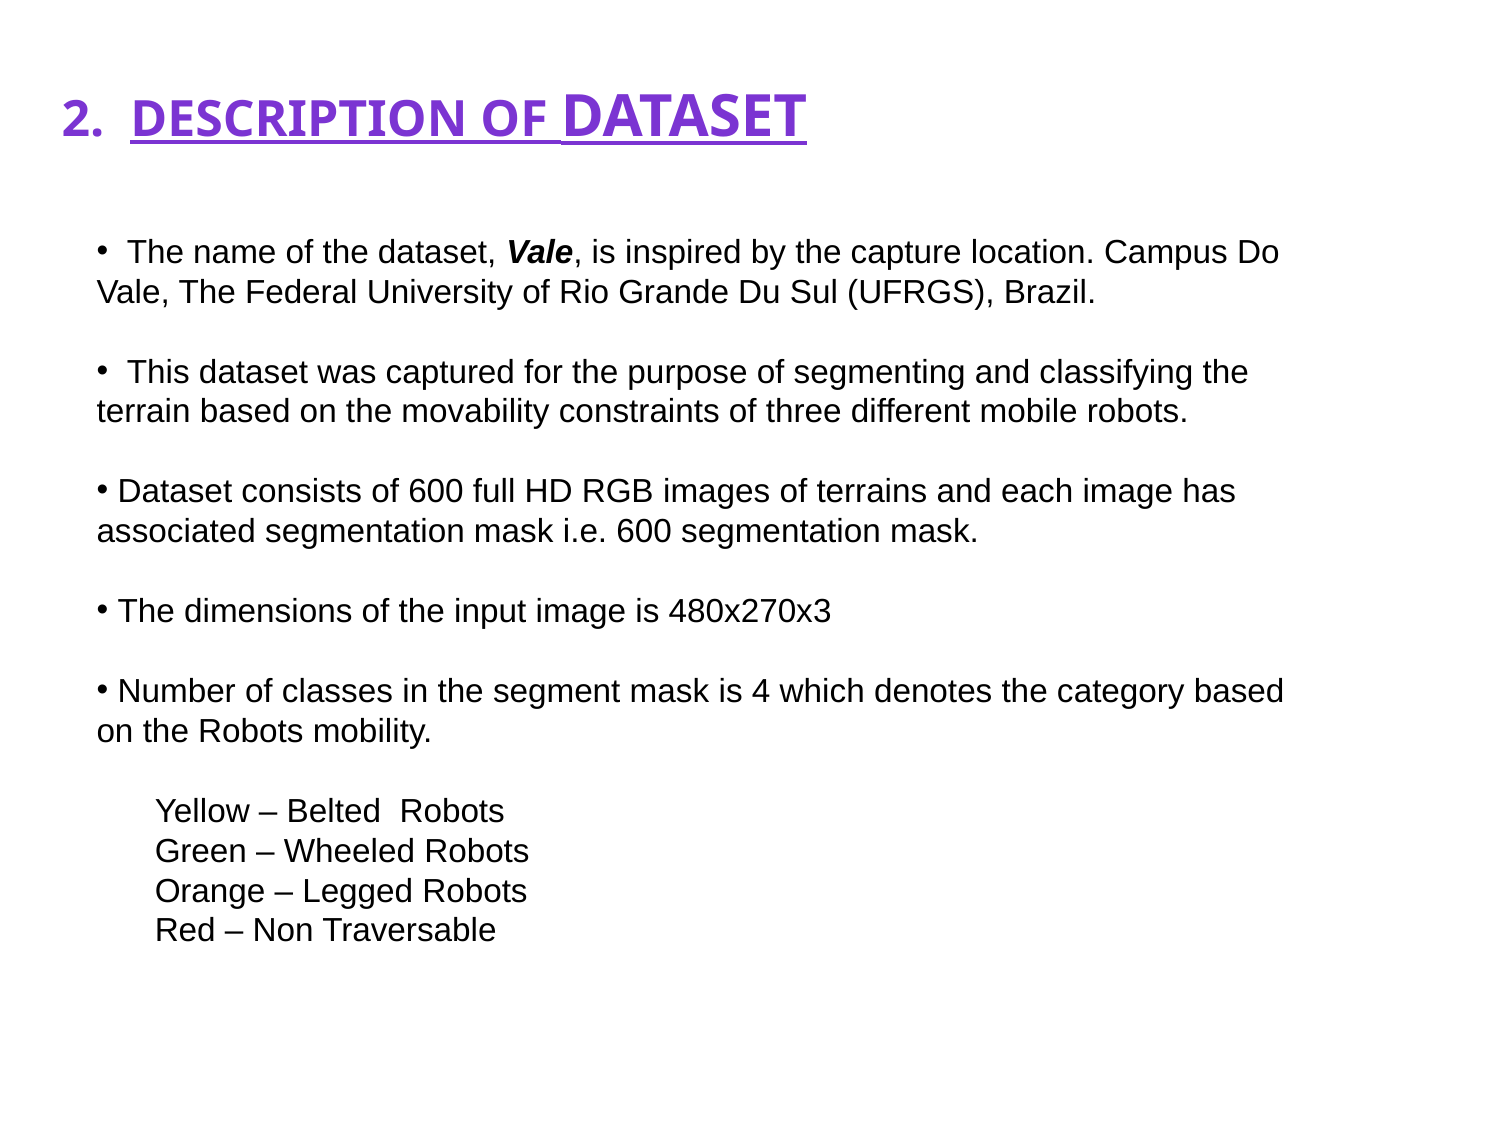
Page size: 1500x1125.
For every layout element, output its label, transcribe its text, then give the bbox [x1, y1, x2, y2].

text_box The name of the dataset, Vale, is inspired by the capture location. Campus Do Vale, The Federal University of Rio Grande Du Sul (UFRGS), Brazil. This dataset was captured for the purpose of segmenting and classifying the terrain based on the movability constraints of three different mobile robots. Dataset consists of 600 full HD RGB images of terrains and each image has associated segmentation mask i.e. 600 segmentation mask. The dimensions of the input image is 480x270x3 Number of classes in the segment mask is 4 which denotes the category based on the Robots mobility. Yellow – Belted Robots Green – Wheeled Robots Orange – Legged Robots Red – Non Traversable [81, 222, 1336, 956]
text_box 2. Description of Dataset [46, 70, 950, 156]
